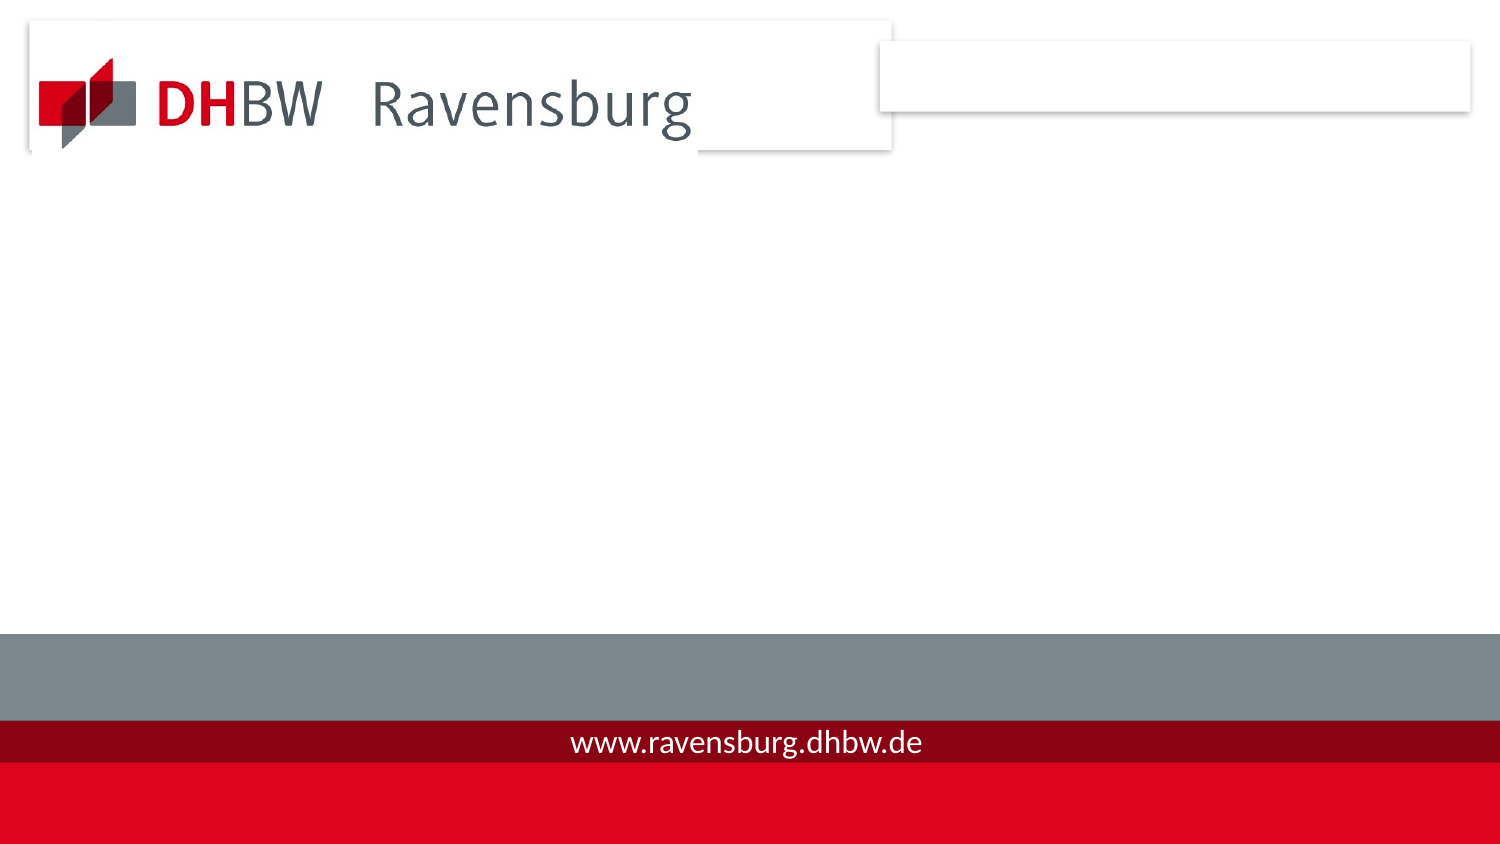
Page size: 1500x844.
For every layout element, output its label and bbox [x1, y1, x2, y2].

picture [32, 48, 698, 162]
picture [0, 634, 1500, 844]
